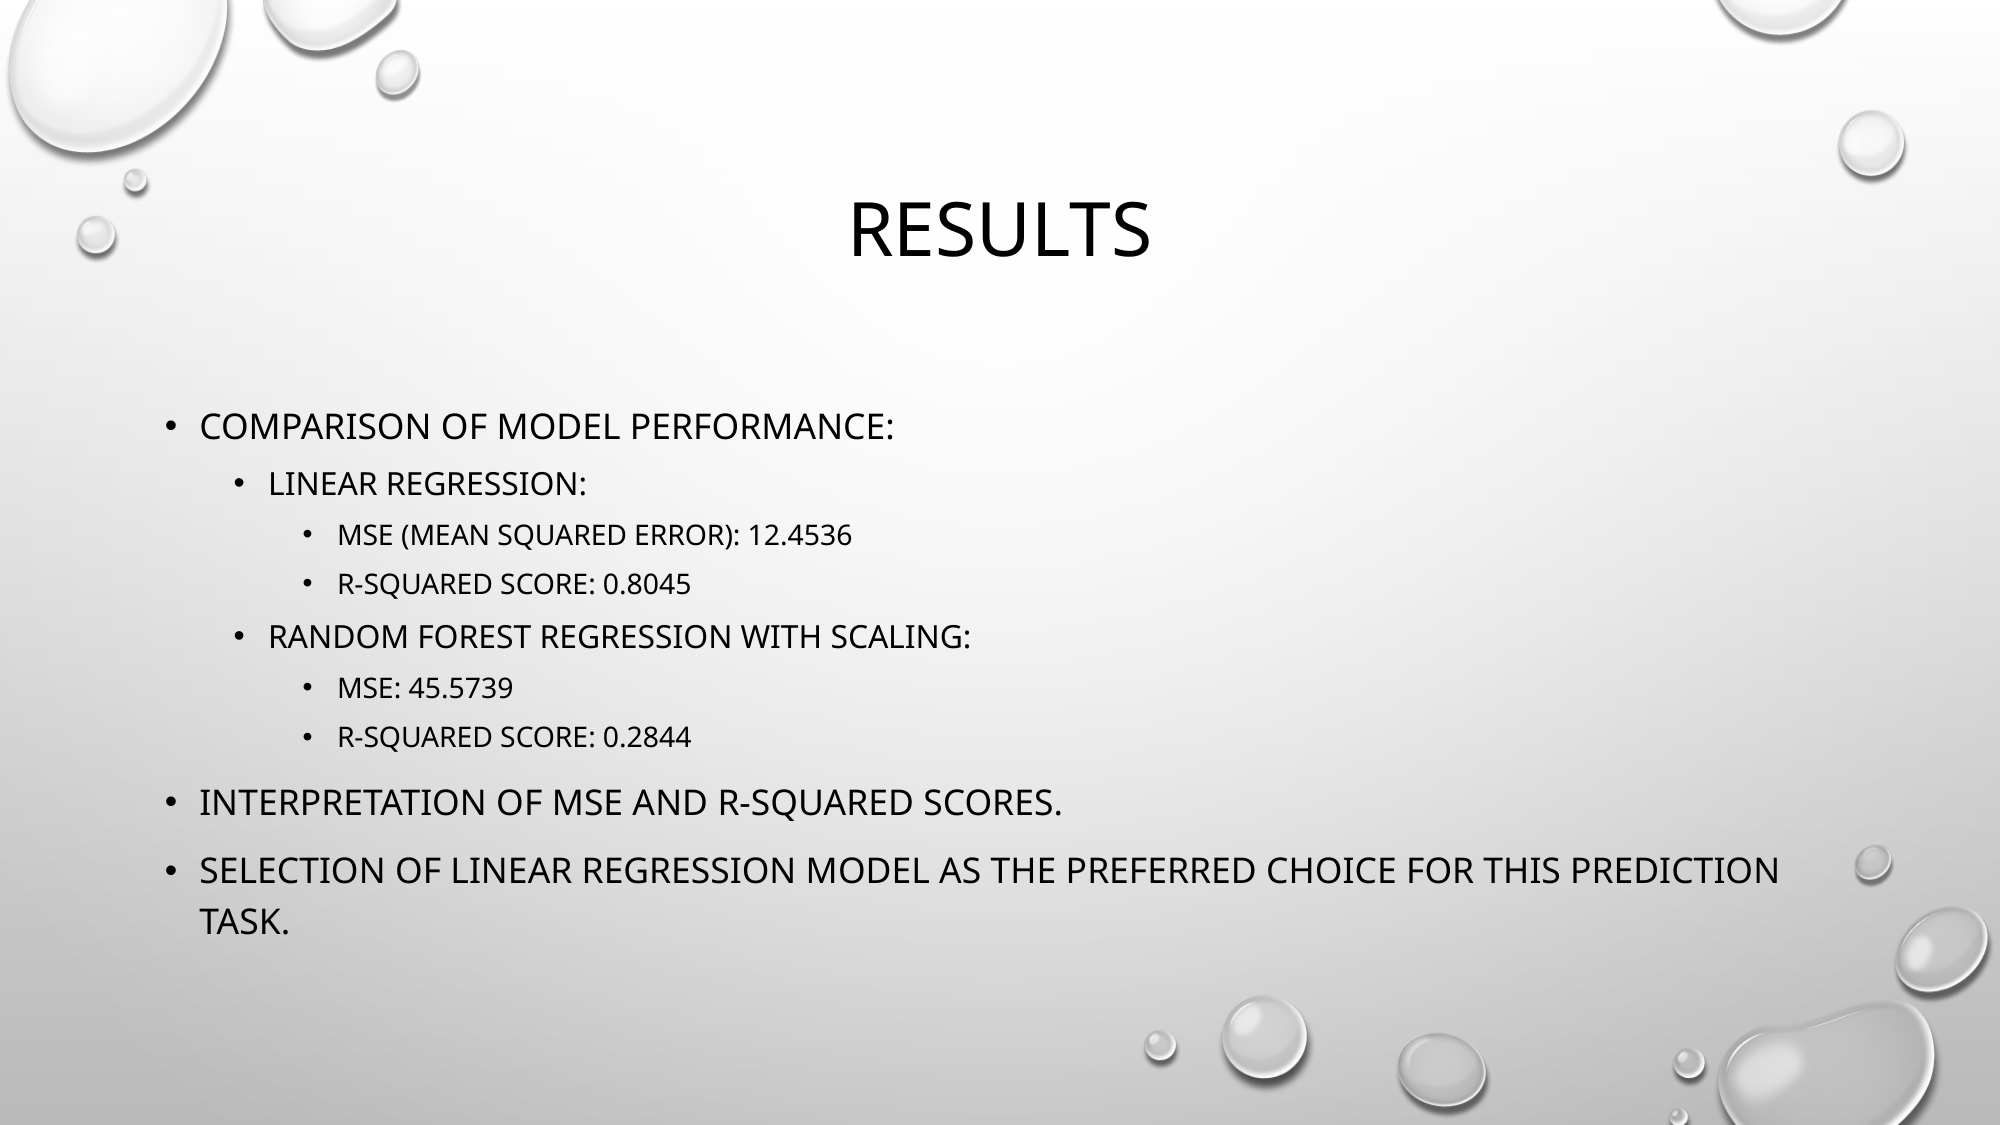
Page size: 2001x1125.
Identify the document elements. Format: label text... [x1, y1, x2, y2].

list Comparison of model performance: Linear Regression: MSE (Mean Squared error): 12.4536 R-squared Score: 0.8045 Random Forest Regression with Scaling: MSE: 45.5739 R-squared Score: 0.2844 Interpretation of MSE and R-squared scores. Selection of Linear Regression model as the preferred choice for this prediction task. [149, 388, 1850, 950]
title Results [149, 101, 1851, 364]
picture [0, 0, 2000, 1125]
